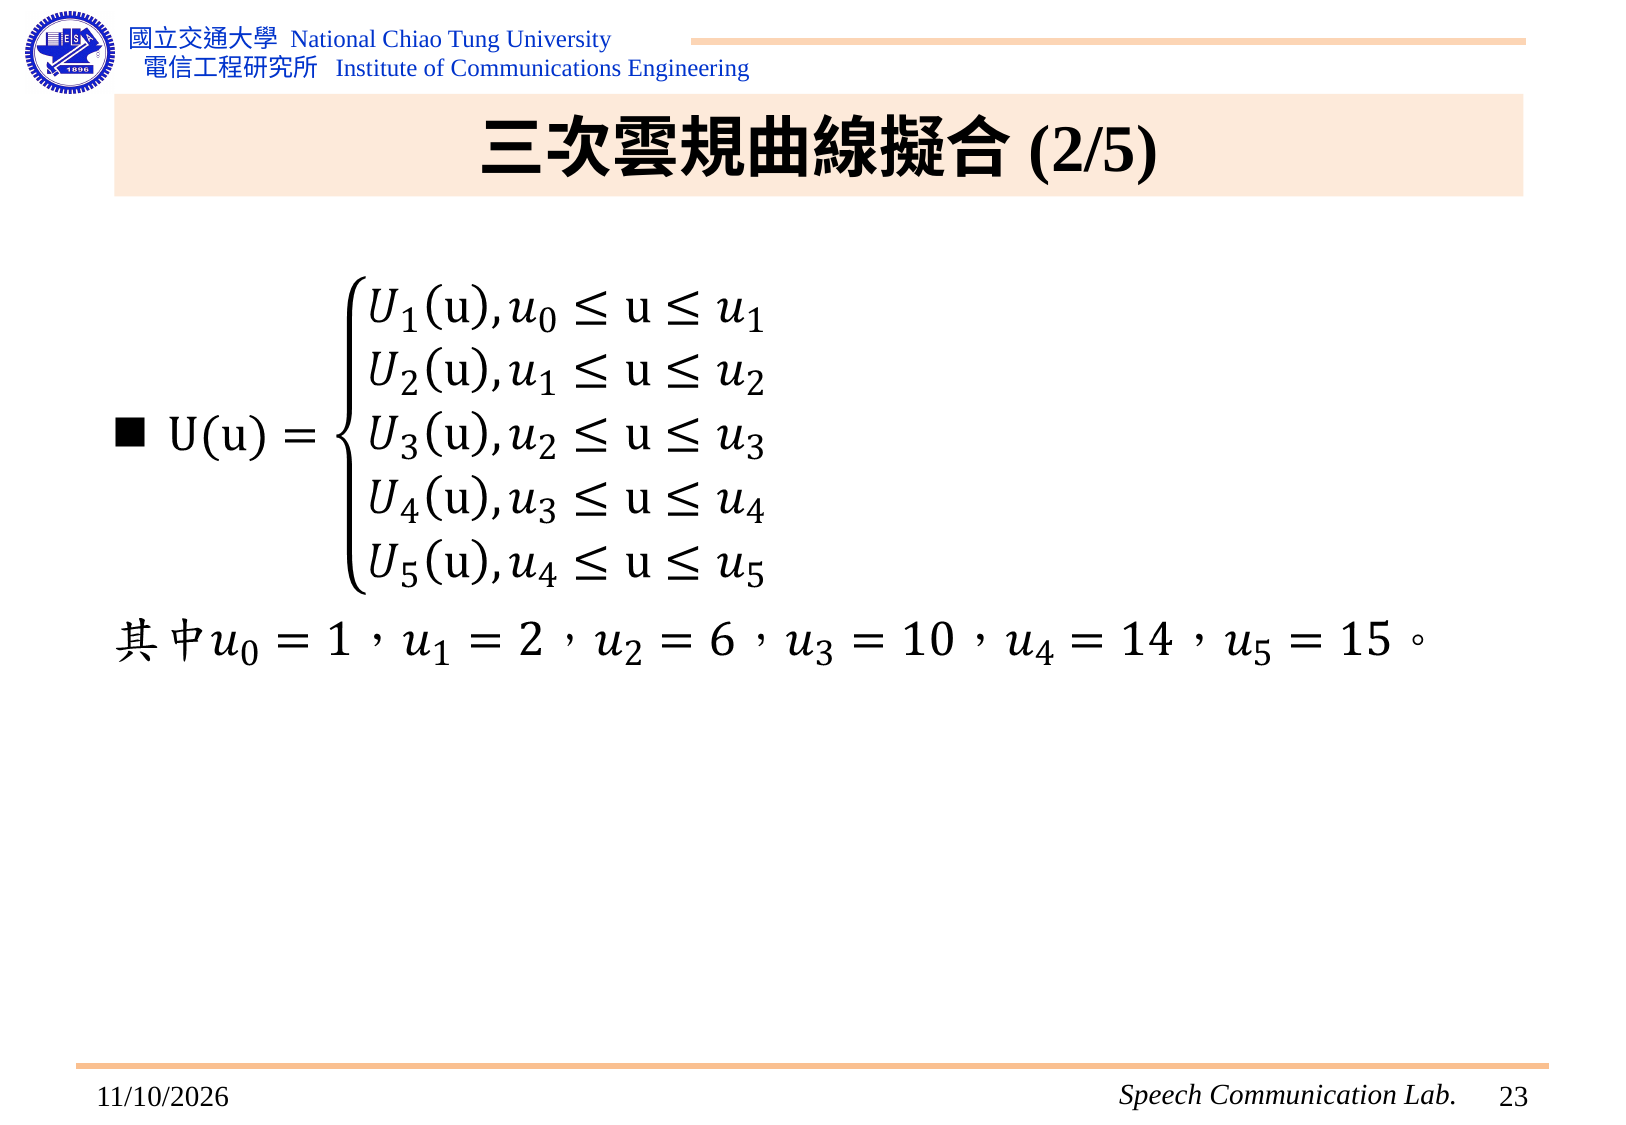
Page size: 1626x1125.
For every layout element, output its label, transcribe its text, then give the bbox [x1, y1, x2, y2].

picture [25, 11, 115, 94]
slide_number 22 [1164, 1065, 1544, 1125]
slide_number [81, 1065, 461, 1125]
list [81, 262, 1544, 1035]
title 三次雲規曲線擬合(2/5) [114, 93, 1524, 197]
